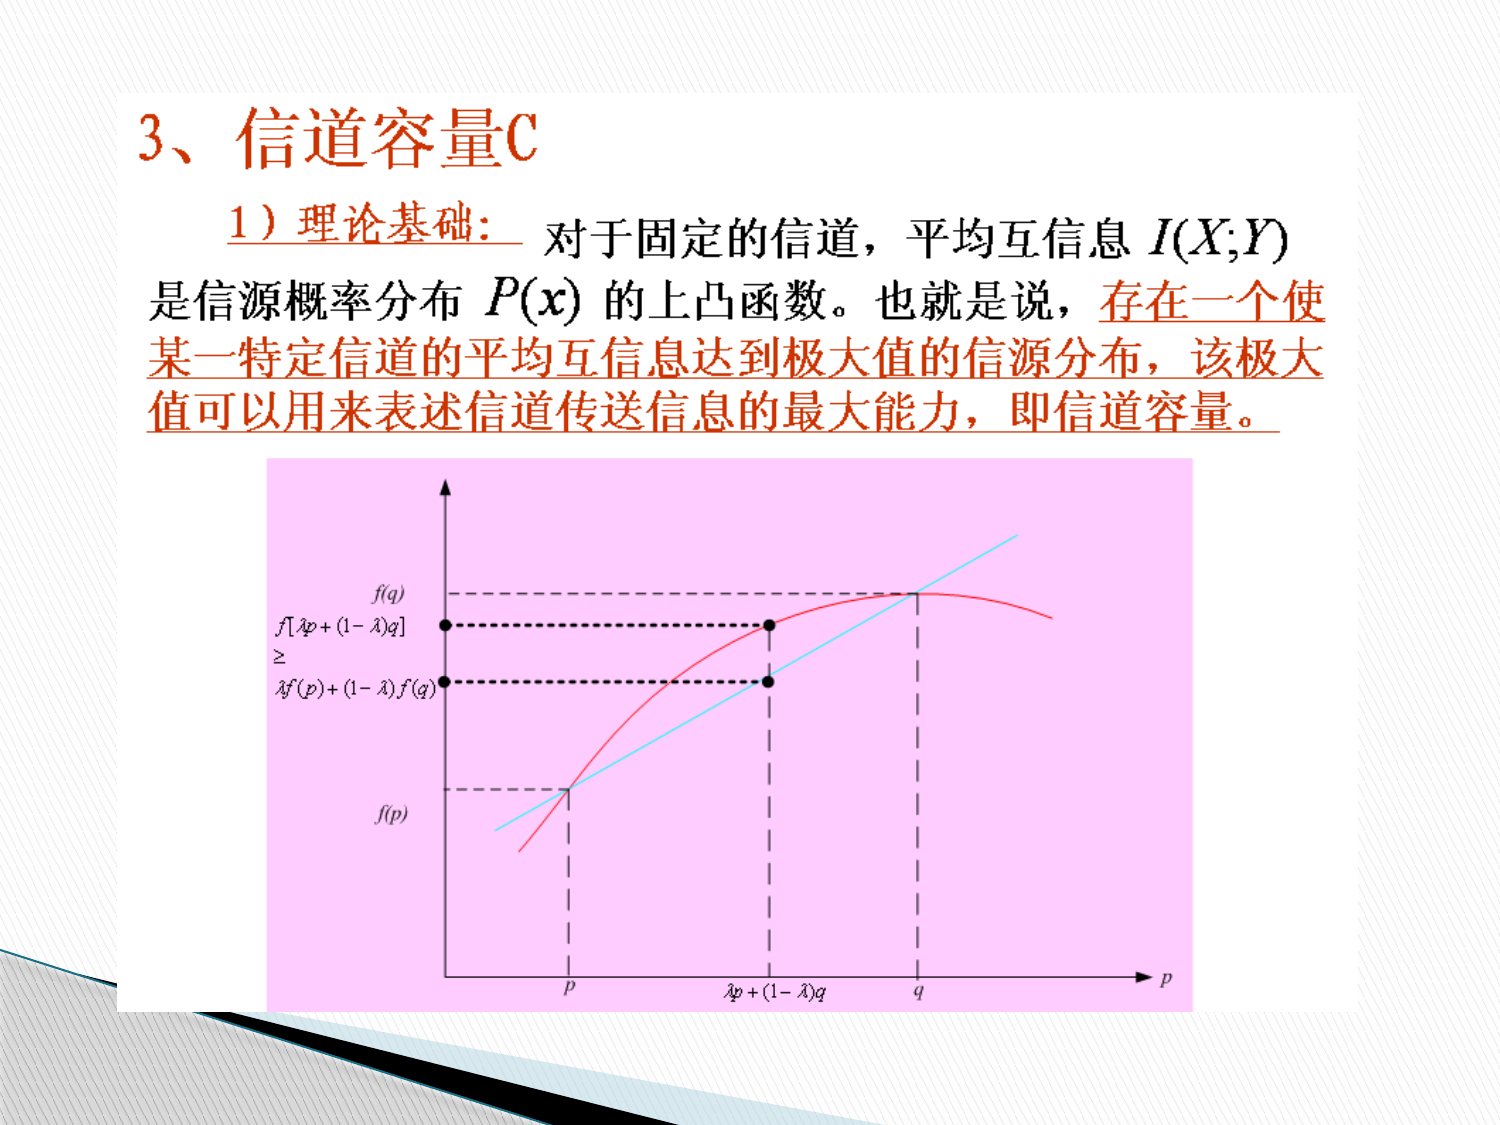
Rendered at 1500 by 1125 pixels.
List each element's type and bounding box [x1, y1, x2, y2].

picture [116, 92, 1359, 1013]
